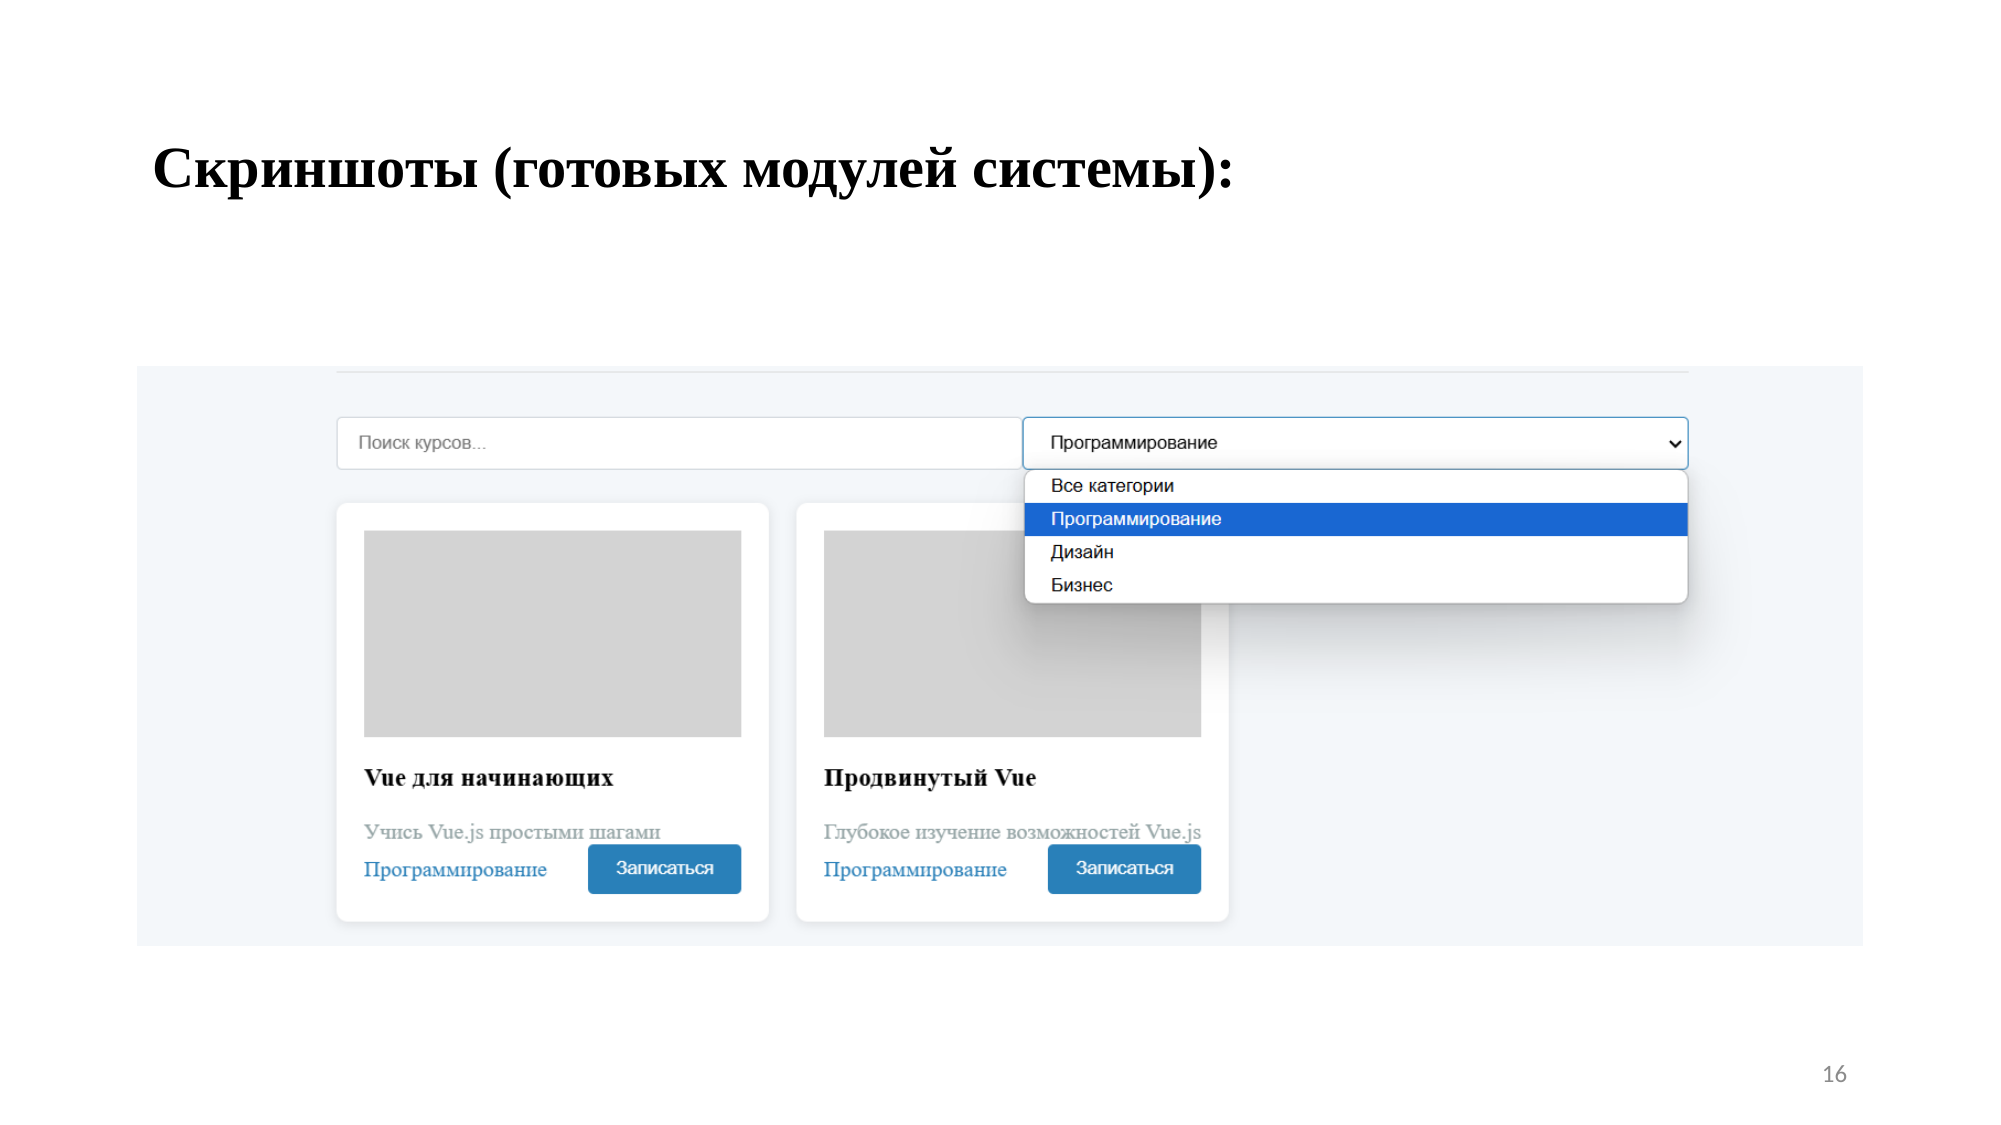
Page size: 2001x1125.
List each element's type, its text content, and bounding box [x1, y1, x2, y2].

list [137, 366, 1863, 946]
title Скриншоты (готовых модулей системы): [137, 59, 1863, 278]
slide_number 16 [1412, 1042, 1863, 1103]
